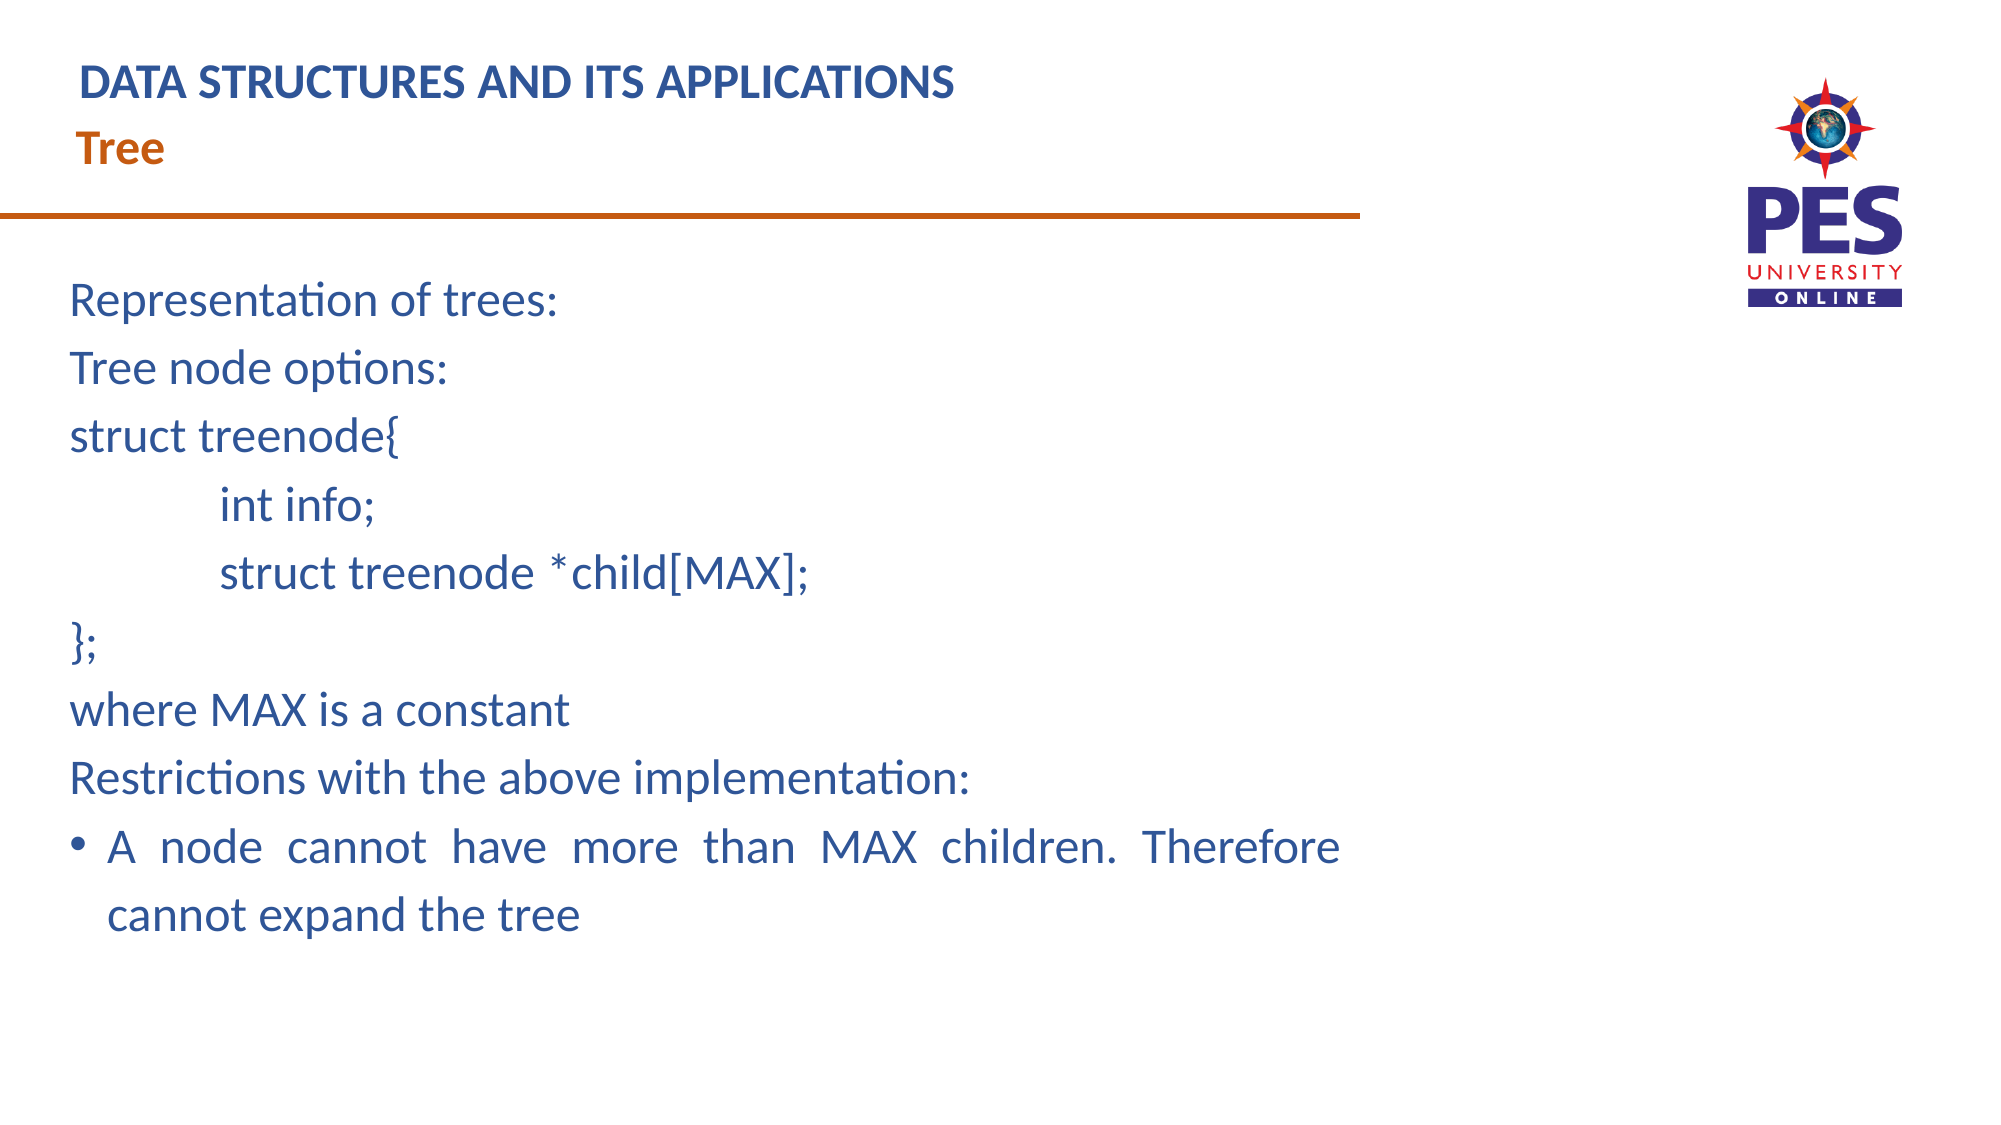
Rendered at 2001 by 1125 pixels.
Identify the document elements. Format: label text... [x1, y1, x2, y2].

text_box Representation of trees: Tree node options: struct treenode{ int info; struct treenode *child[MAX]; }; where MAX is a constant Restrictions with the above implementation: A node cannot have more than MAX children. Therefore cannot expand the tree [54, 257, 1357, 942]
picture [1748, 76, 1902, 307]
text_box Tree [60, 106, 1374, 182]
text_box DATA STRUCTURES AND ITS APPLICATIONS [64, 41, 1295, 117]
